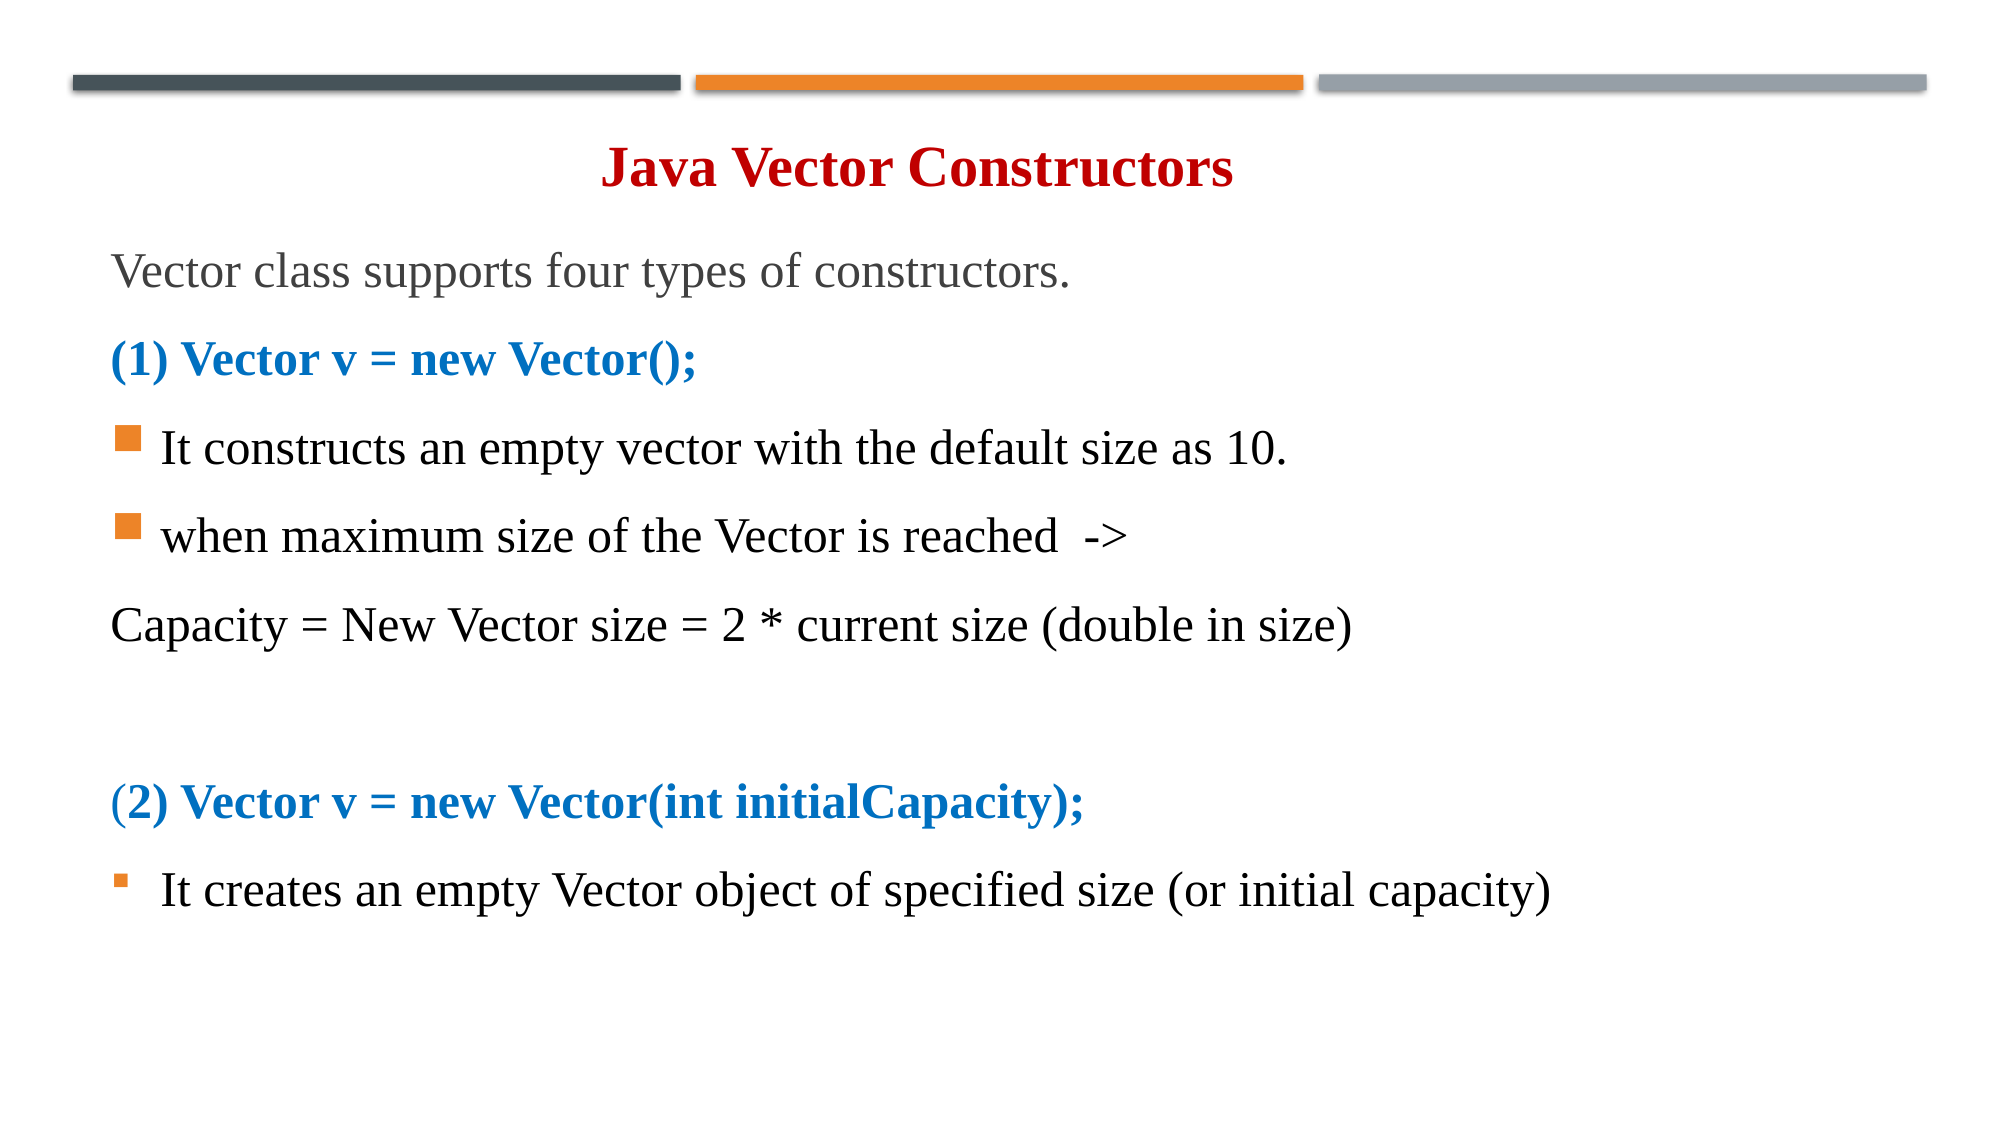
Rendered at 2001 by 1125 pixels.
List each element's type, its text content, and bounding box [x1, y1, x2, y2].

text_box Java Vector Constructors [585, 121, 1333, 251]
list Vector class supports four types of constructors. (1) Vector v = new Vector(); It constructs an empty vector with the default size as 10. when maximum size of the Vector is reached -> Capacity = New Vector size = 2 * current size (double in size) (2) Vector v = new Vector(int initialCapacity); It creates an empty Vector object of specified size (or initial capacity) [95, 137, 1905, 1125]
